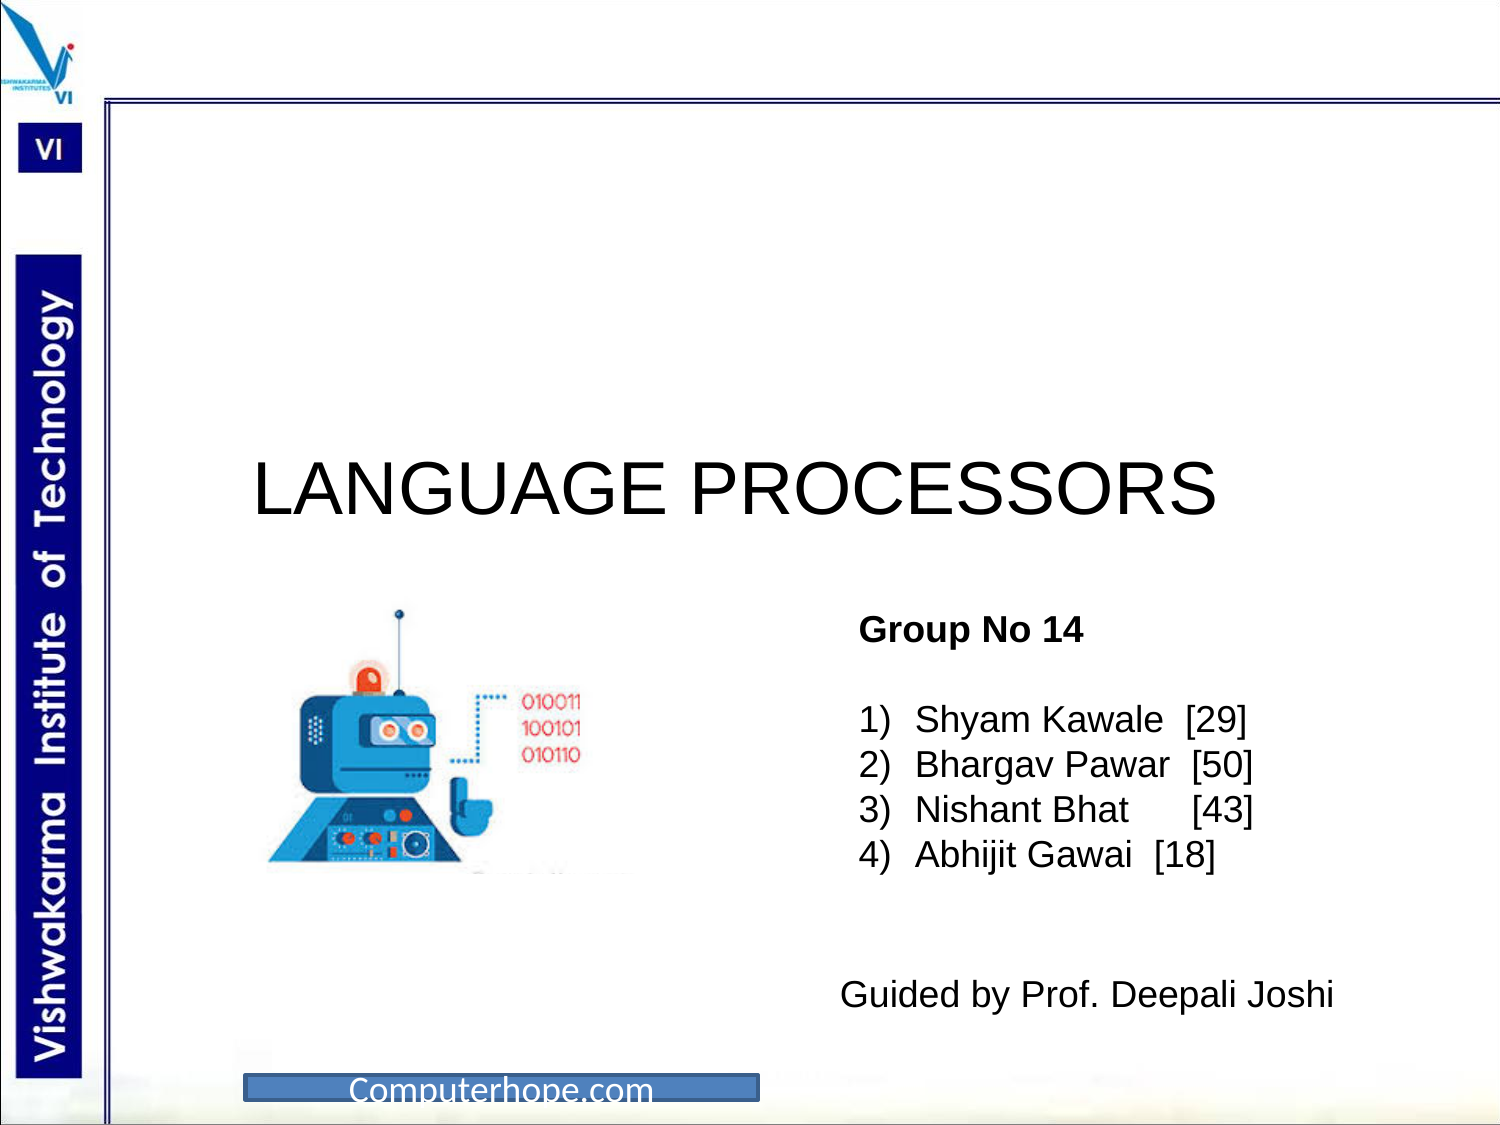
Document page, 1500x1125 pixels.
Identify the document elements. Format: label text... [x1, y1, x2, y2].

text_box Group No 14 Shyam Kawale [29] Bhargav Pawar [50] Nishant Bhat [43] Abhijit Gawai [18] [843, 597, 1357, 883]
text_box Computerhope.com [243, 1073, 760, 1102]
text_box LANGUAGE PROCESSORS [237, 387, 1388, 538]
picture [0, 0, 1500, 1125]
text_box Guided by Prof. Deepali Joshi [824, 962, 1500, 1023]
